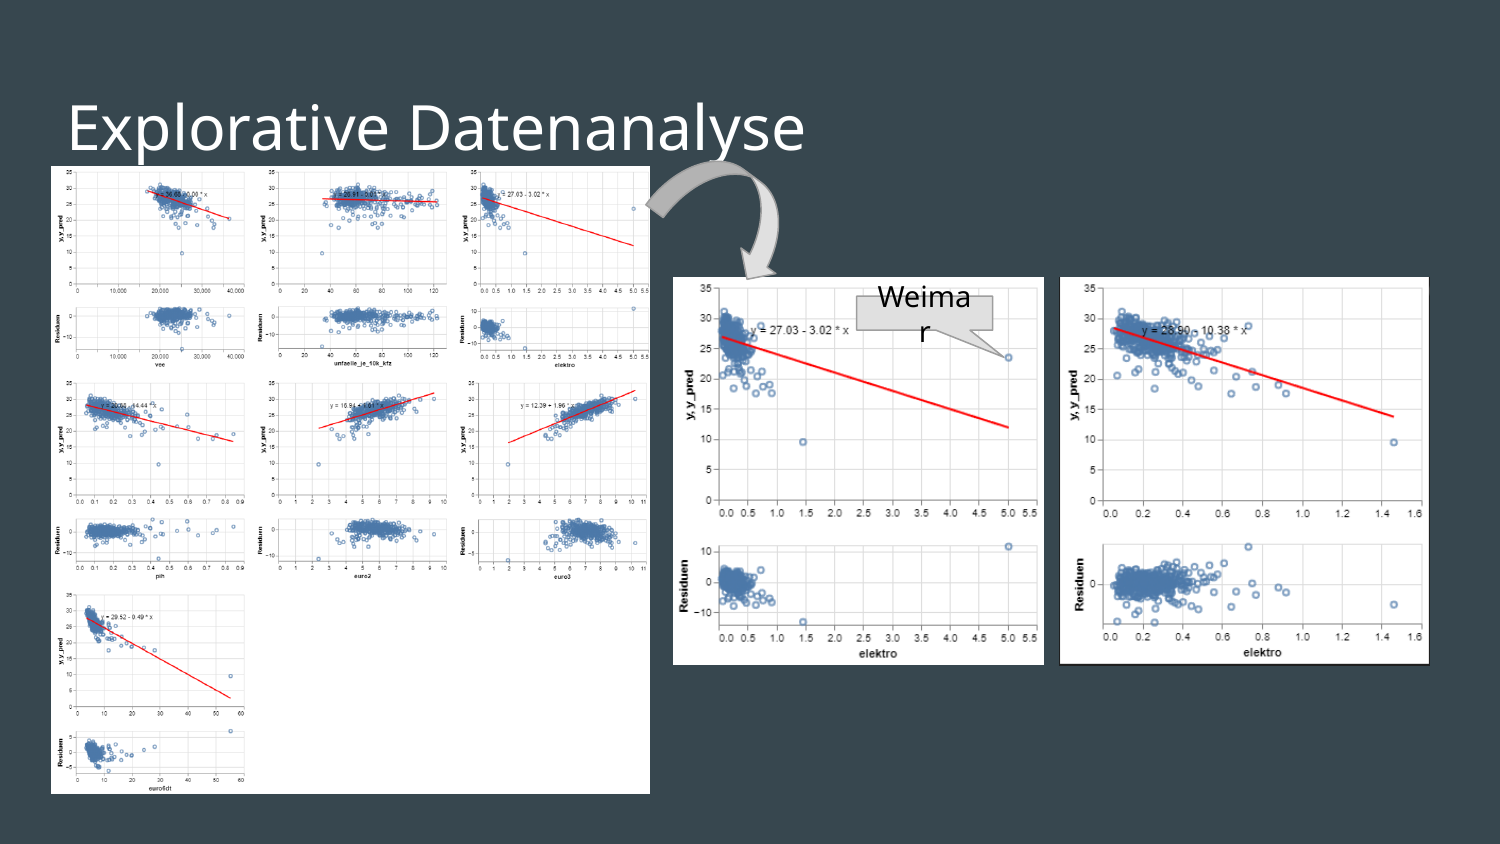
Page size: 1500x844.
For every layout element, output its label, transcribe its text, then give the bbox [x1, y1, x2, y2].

picture [673, 277, 1044, 665]
picture [50, 166, 650, 794]
picture [1059, 277, 1430, 666]
title Explorative Datenanalyse [51, 72, 1449, 167]
text_box [654, 161, 779, 275]
